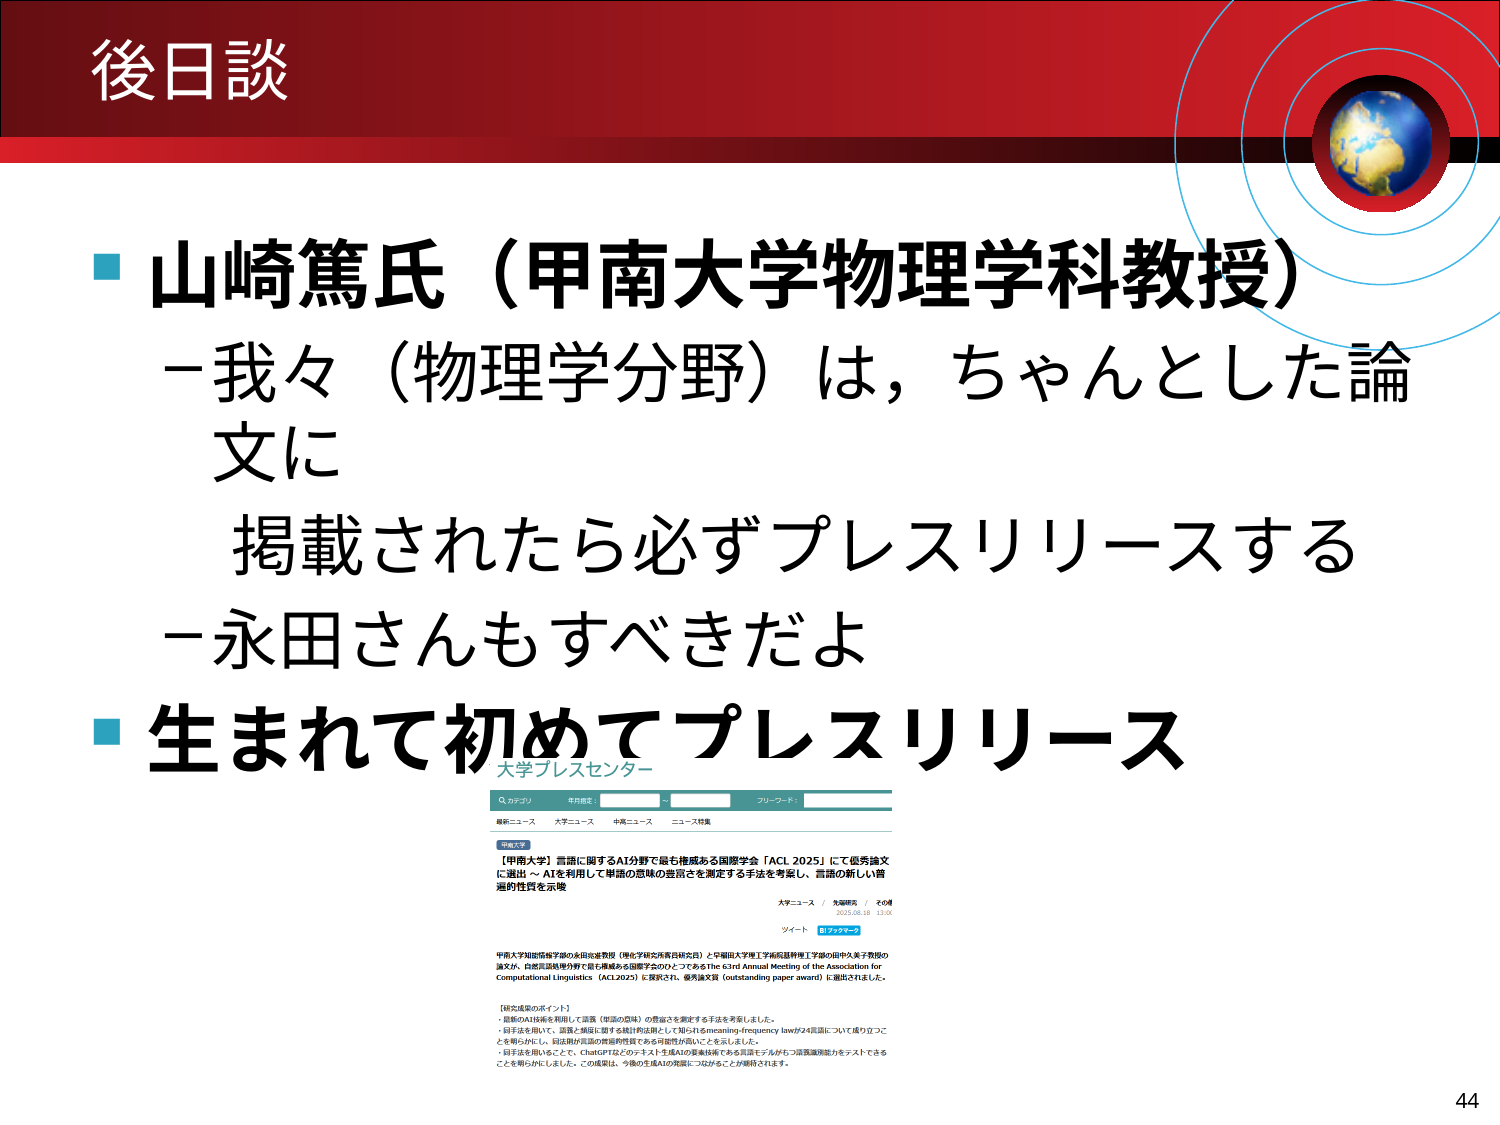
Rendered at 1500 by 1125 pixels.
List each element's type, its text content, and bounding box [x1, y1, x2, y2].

slide_number 44 [1143, 1080, 1495, 1125]
list 山崎篤氏（甲南大学物理学科教授） 我々（物理学分野）は，ちゃんとした論文に 掲載されたら必ずプレスリリースする 永田さんもすべきだよ 生まれて初めてプレスリリース [74, 219, 1483, 1036]
picture [1330, 138, 1432, 196]
title 後日談 [74, 0, 1471, 138]
picture [489, 758, 892, 1078]
